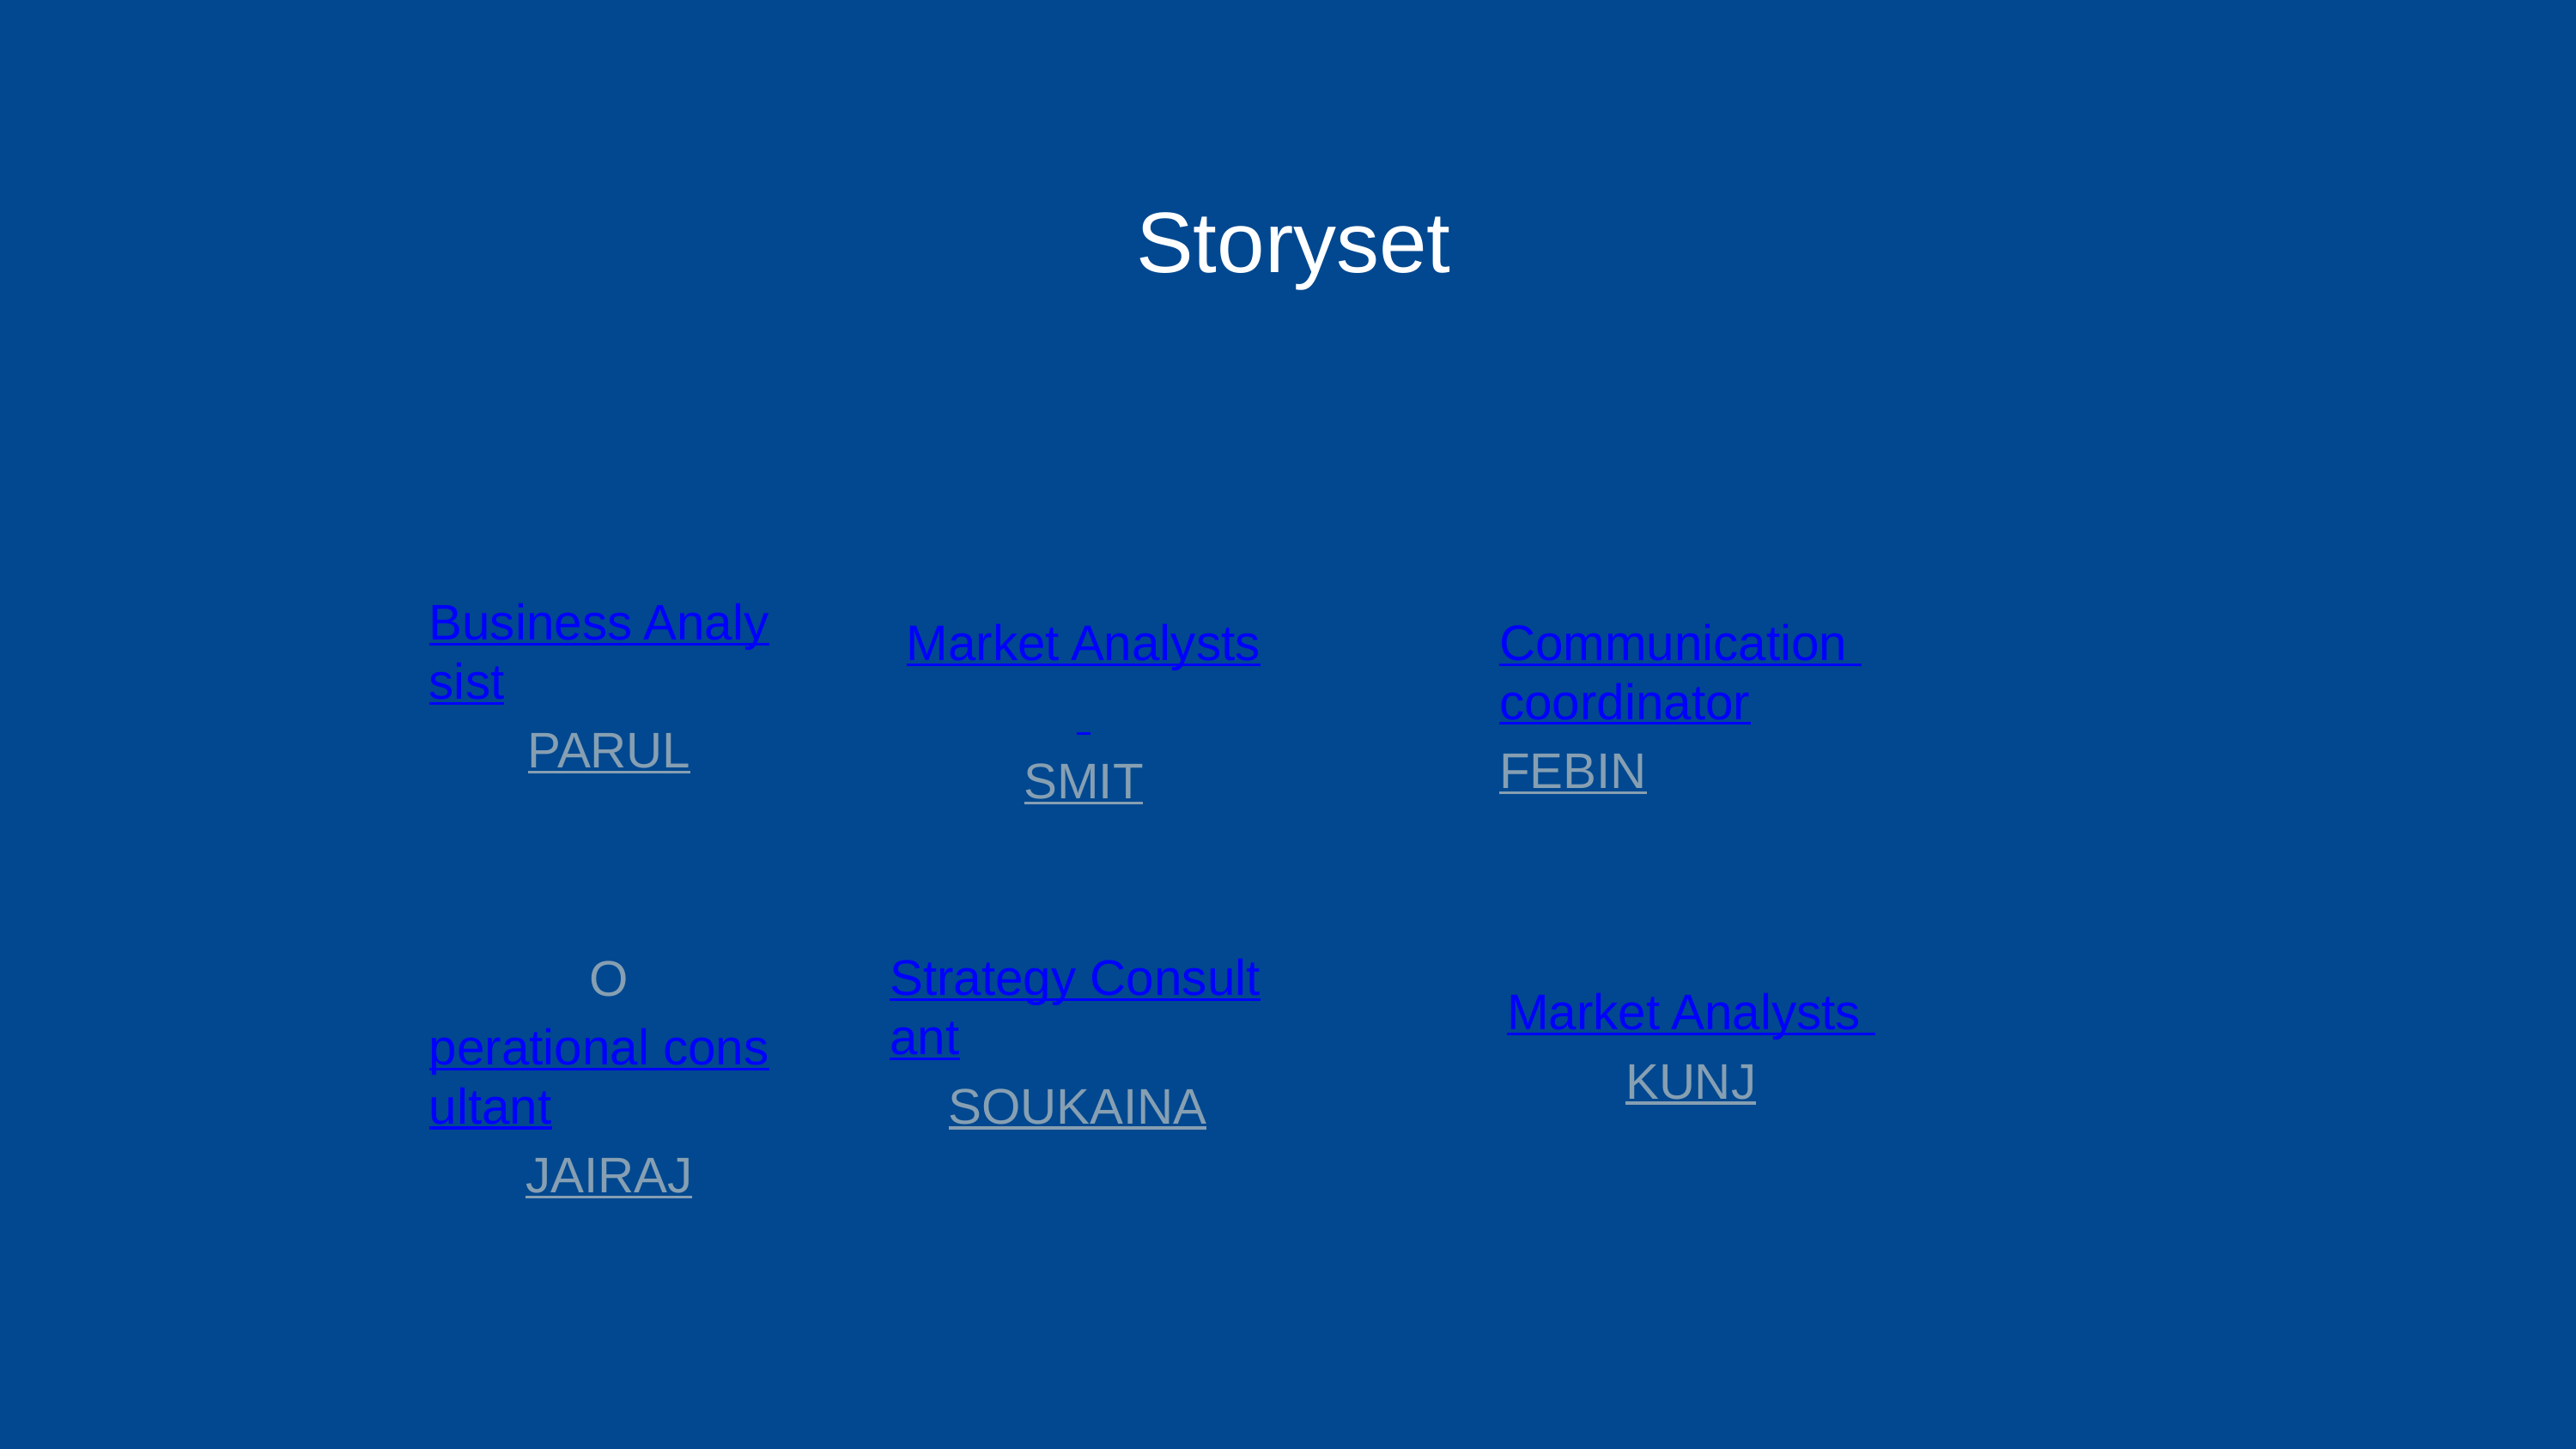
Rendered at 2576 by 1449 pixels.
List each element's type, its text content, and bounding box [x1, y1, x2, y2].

text_box Business Analysist PARUL [428, 580, 790, 789]
text_box Storyset [313, 186, 2274, 291]
text_box Market Analysts SMIT [902, 601, 1265, 809]
text_box Operational consultant JAIRAJ [428, 937, 789, 1144]
text_box Market Analysts KUNJ [1501, 970, 1881, 1109]
text_box Strategy Consultant SOUKAINA [890, 936, 1265, 1076]
text_box Communication coordinator FEBIN [1499, 601, 1883, 740]
